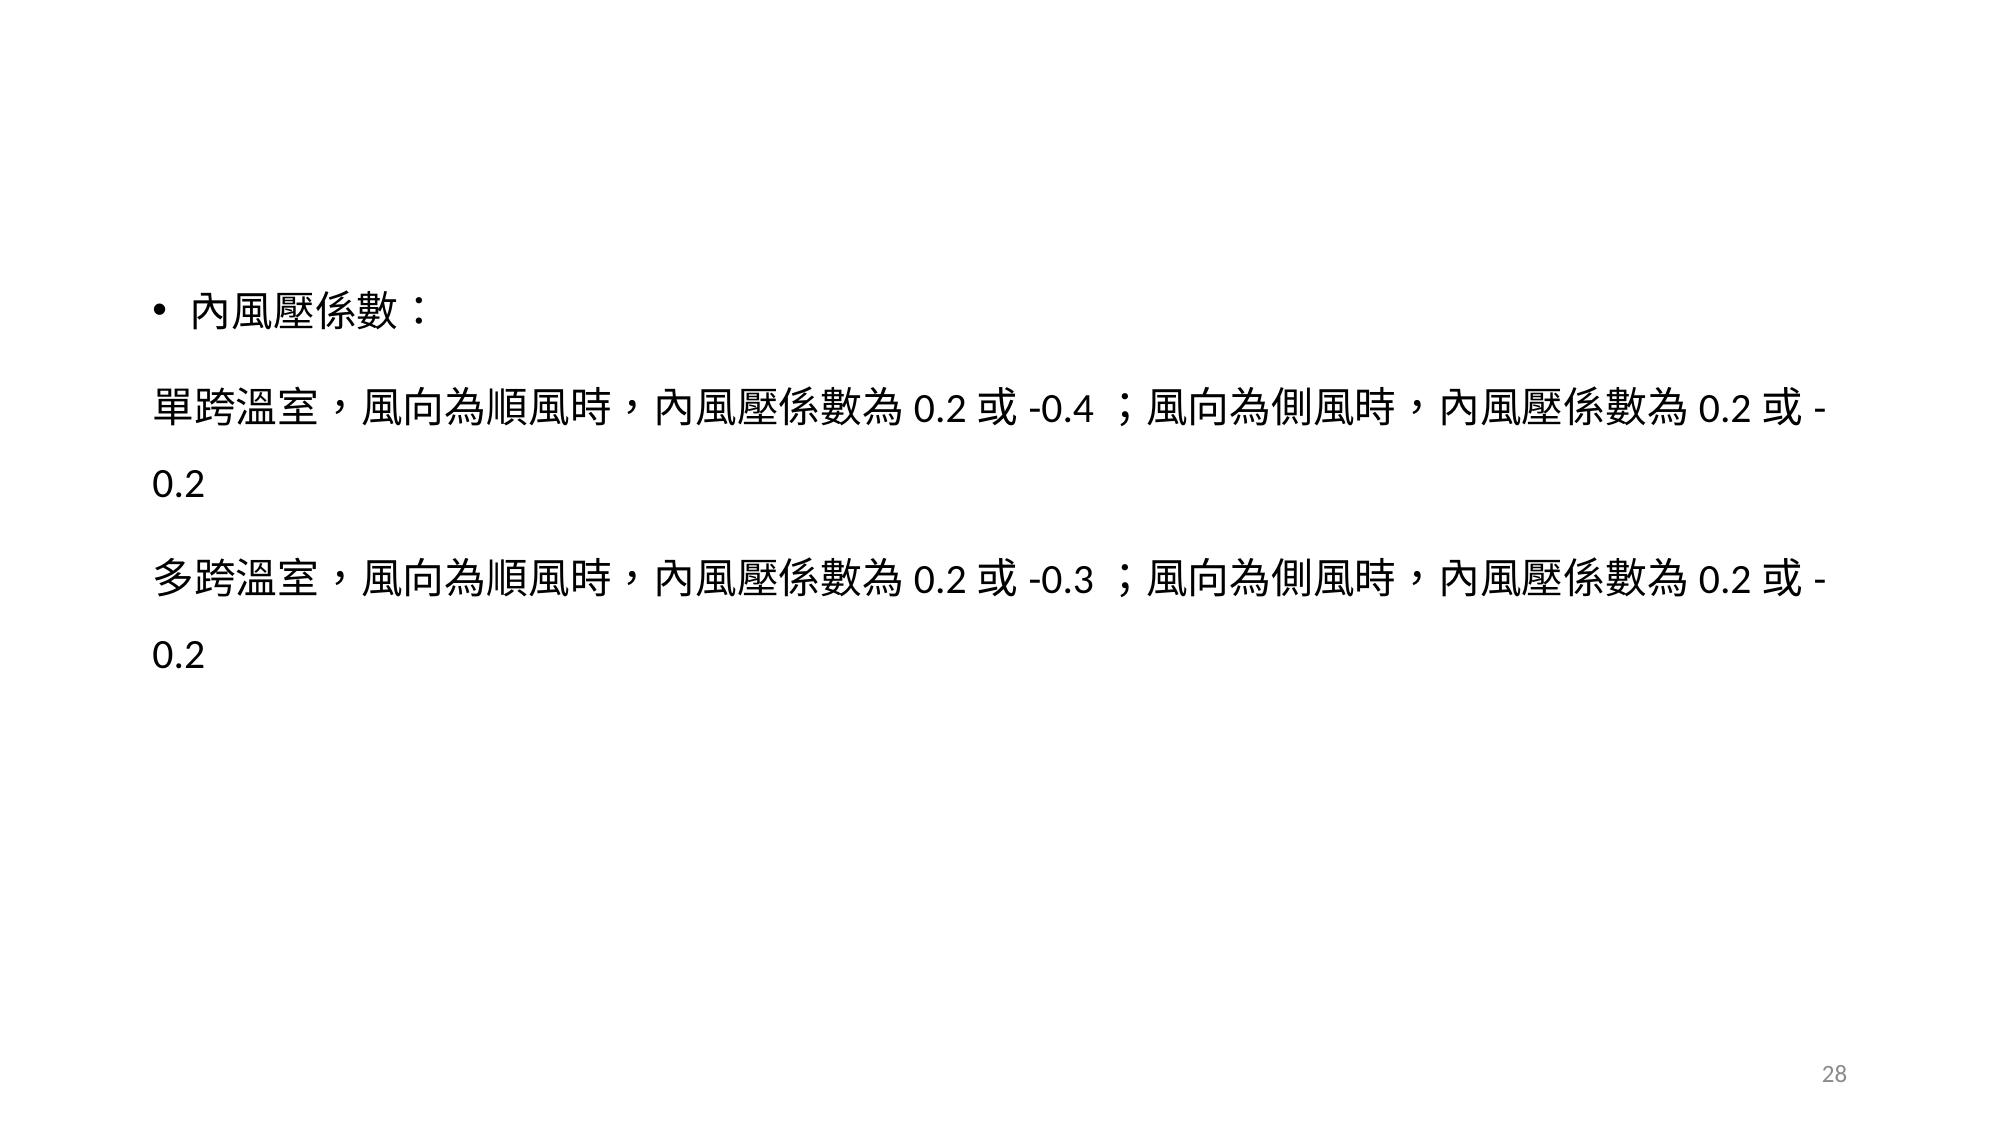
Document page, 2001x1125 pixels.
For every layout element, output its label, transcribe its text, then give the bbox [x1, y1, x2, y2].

slide_number 28 [1412, 1055, 1863, 1103]
list 內風壓係數： 單跨溫室，風向為順風時，內風壓係數為0.2或-0.4；風向為側風時，內風壓係數為0.2或-0.2 多跨溫室，風向為順風時，內風壓係數為0.2或-0.3；風向為側風時，內風壓係數為0.2或-0.2 [137, 251, 1863, 1055]
